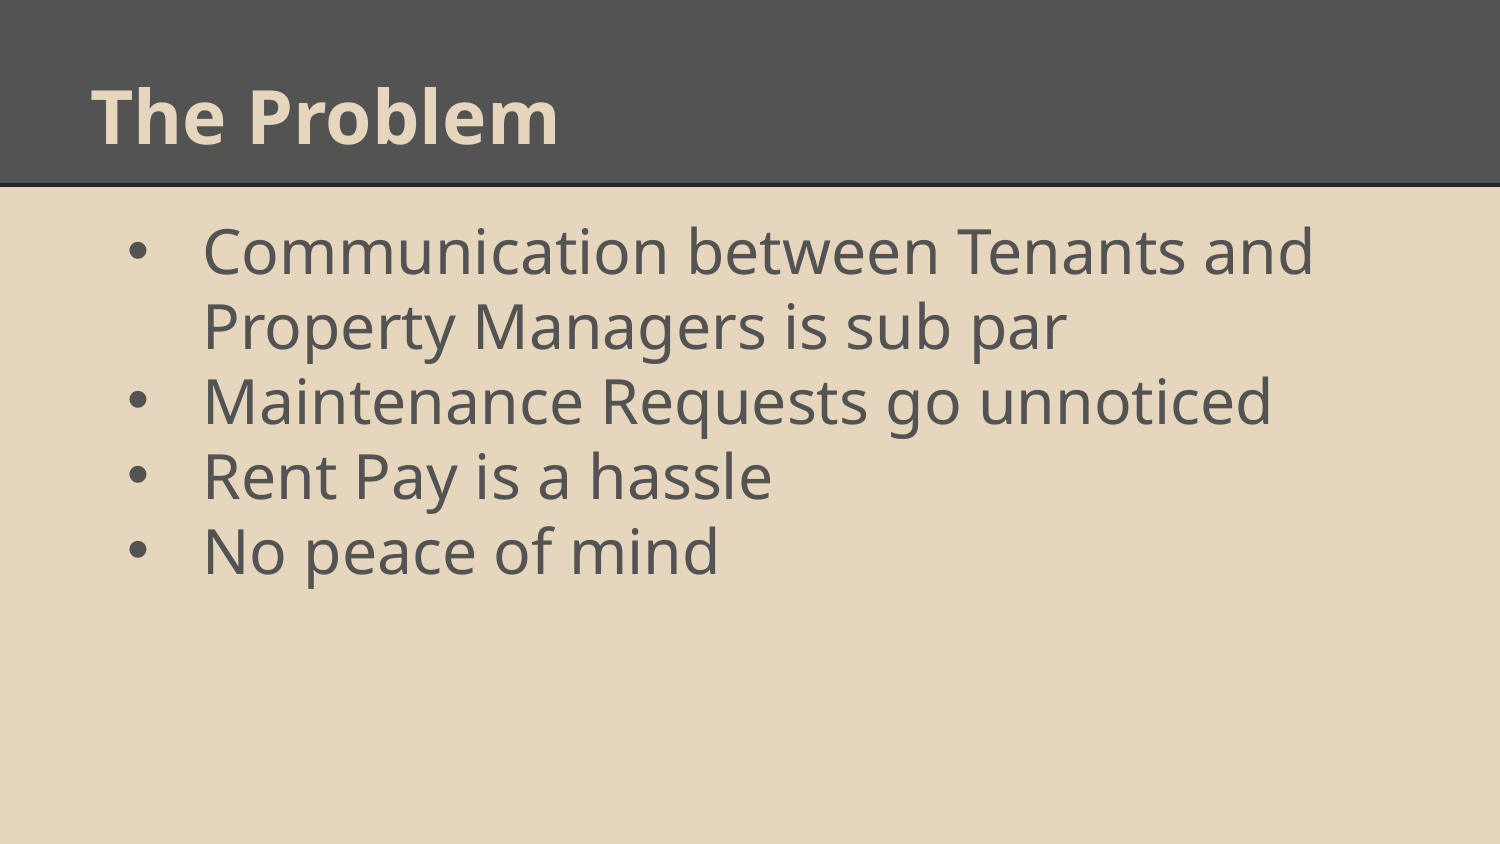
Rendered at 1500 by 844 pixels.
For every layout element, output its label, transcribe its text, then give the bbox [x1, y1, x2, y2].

title The Problem [75, 33, 1425, 175]
list Communication between Tenants and Property Managers is sub par Maintenance Requests go unnoticed Rent Pay is a hassle No peace of mind [75, 196, 1425, 808]
